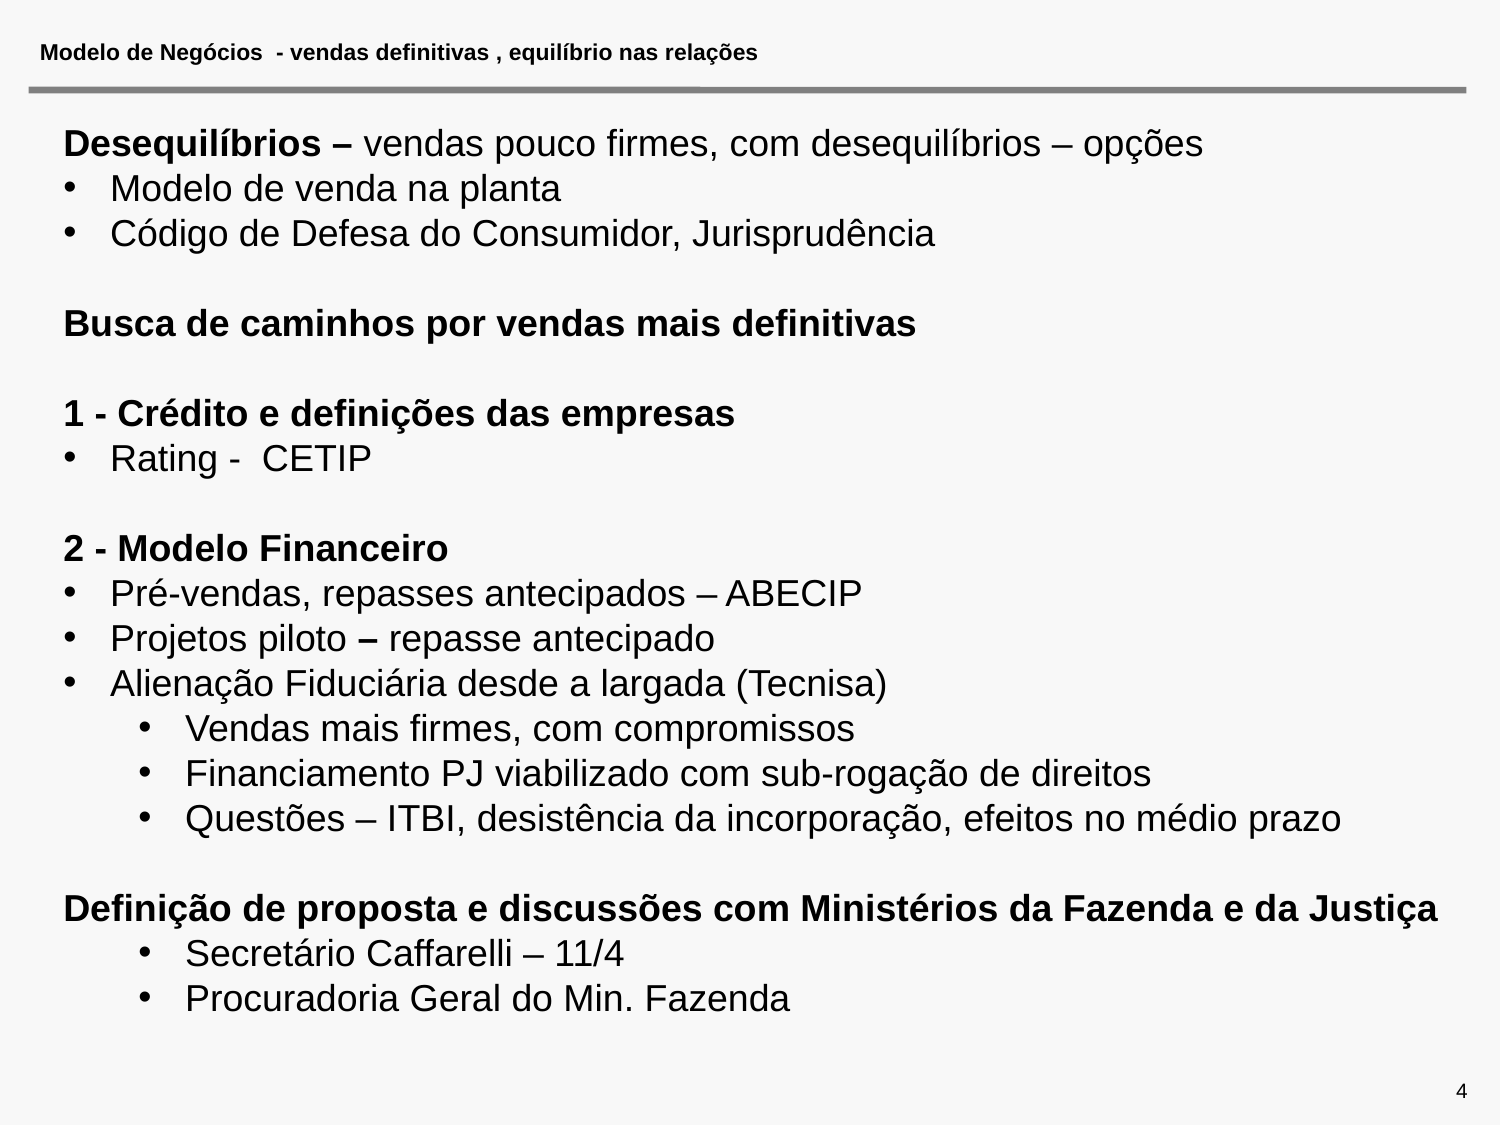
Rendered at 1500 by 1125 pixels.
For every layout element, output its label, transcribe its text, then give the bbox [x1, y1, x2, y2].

title Modelo de Negócios - vendas definitivas , equilíbrio nas relações [39, 36, 1467, 91]
text_box Desequilíbrios – vendas pouco firmes, com desequilíbrios – opções Modelo de venda na planta Código de Defesa do Consumidor, Jurisprudência Busca de caminhos por vendas mais definitivas 1 - Crédito e definições das empresas Rating - CETIP 2 - Modelo Financeiro Pré-vendas, repasses antecipados – ABECIP Projetos piloto – repasse antecipado Alienação Fiduciária desde a largada (Tecnisa) Vendas mais firmes, com compromissos Financiamento PJ viabilizado com sub-rogação de direitos Questões – ITBI, desistência da incorporação, efeitos no médio prazo Definição de proposta e discussões com Ministérios da Fazenda e da Justiça Secretário Caffarelli – 11/4 Procuradoria Geral do Min. Fazenda [52, 113, 1468, 1025]
text_box 4 [1117, 1077, 1468, 1103]
